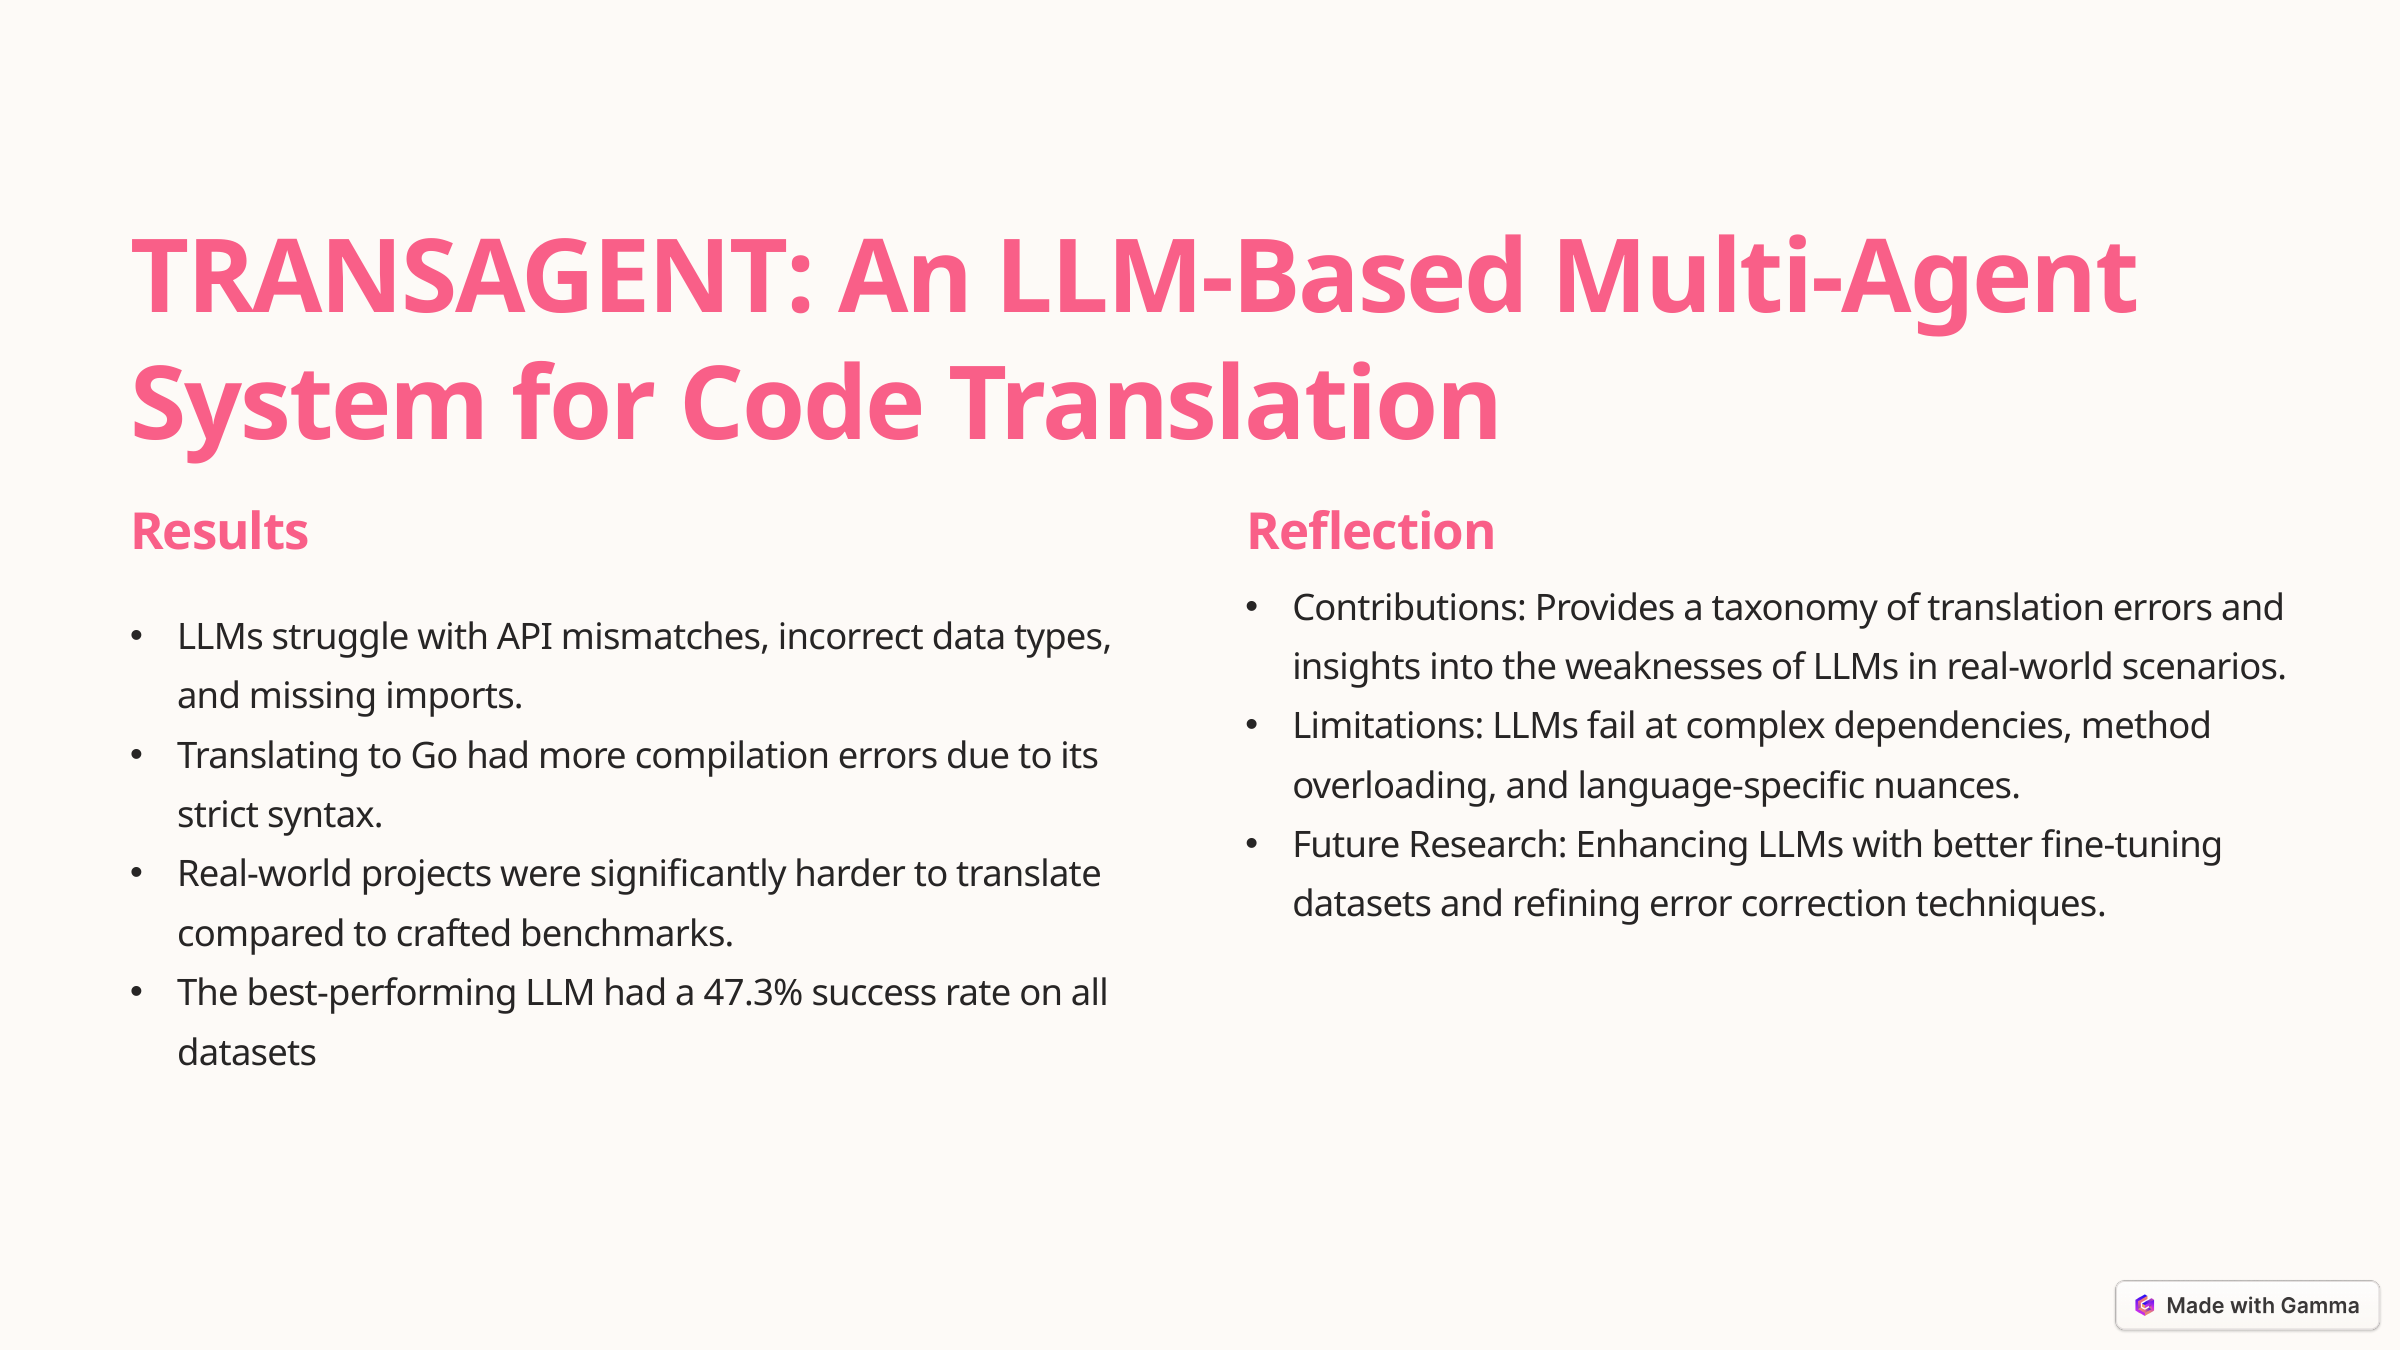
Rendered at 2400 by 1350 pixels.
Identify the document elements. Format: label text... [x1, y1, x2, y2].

picture [2106, 1271, 2389, 1339]
text_box Contributions: Provides a taxonomy of translation errors and insights into the weaknesses of LLMs in real-world scenarios. Limitations: LLMs fail at complex dependencies, method overloading, and language-specific nuances. Future Research: Enhancing LLMs with better fine-tuning datasets and refining error correction techniques​. [1245, 568, 2337, 1241]
text_box Reflection [1246, 496, 1759, 561]
text_box Results [130, 496, 786, 561]
text_box TRANSAGENT: An LLM-Based Multi-Agent System for Code Translation [130, 206, 2270, 462]
text_box LLMs struggle with API mismatches, incorrect data types, and missing imports. Translating to Go had more compilation errors due to its strict syntax. Real-world projects were significantly harder to translate compared to crafted benchmarks. The best-performing LLM had a 47.3% success rate on all datasets [130, 597, 1155, 1144]
